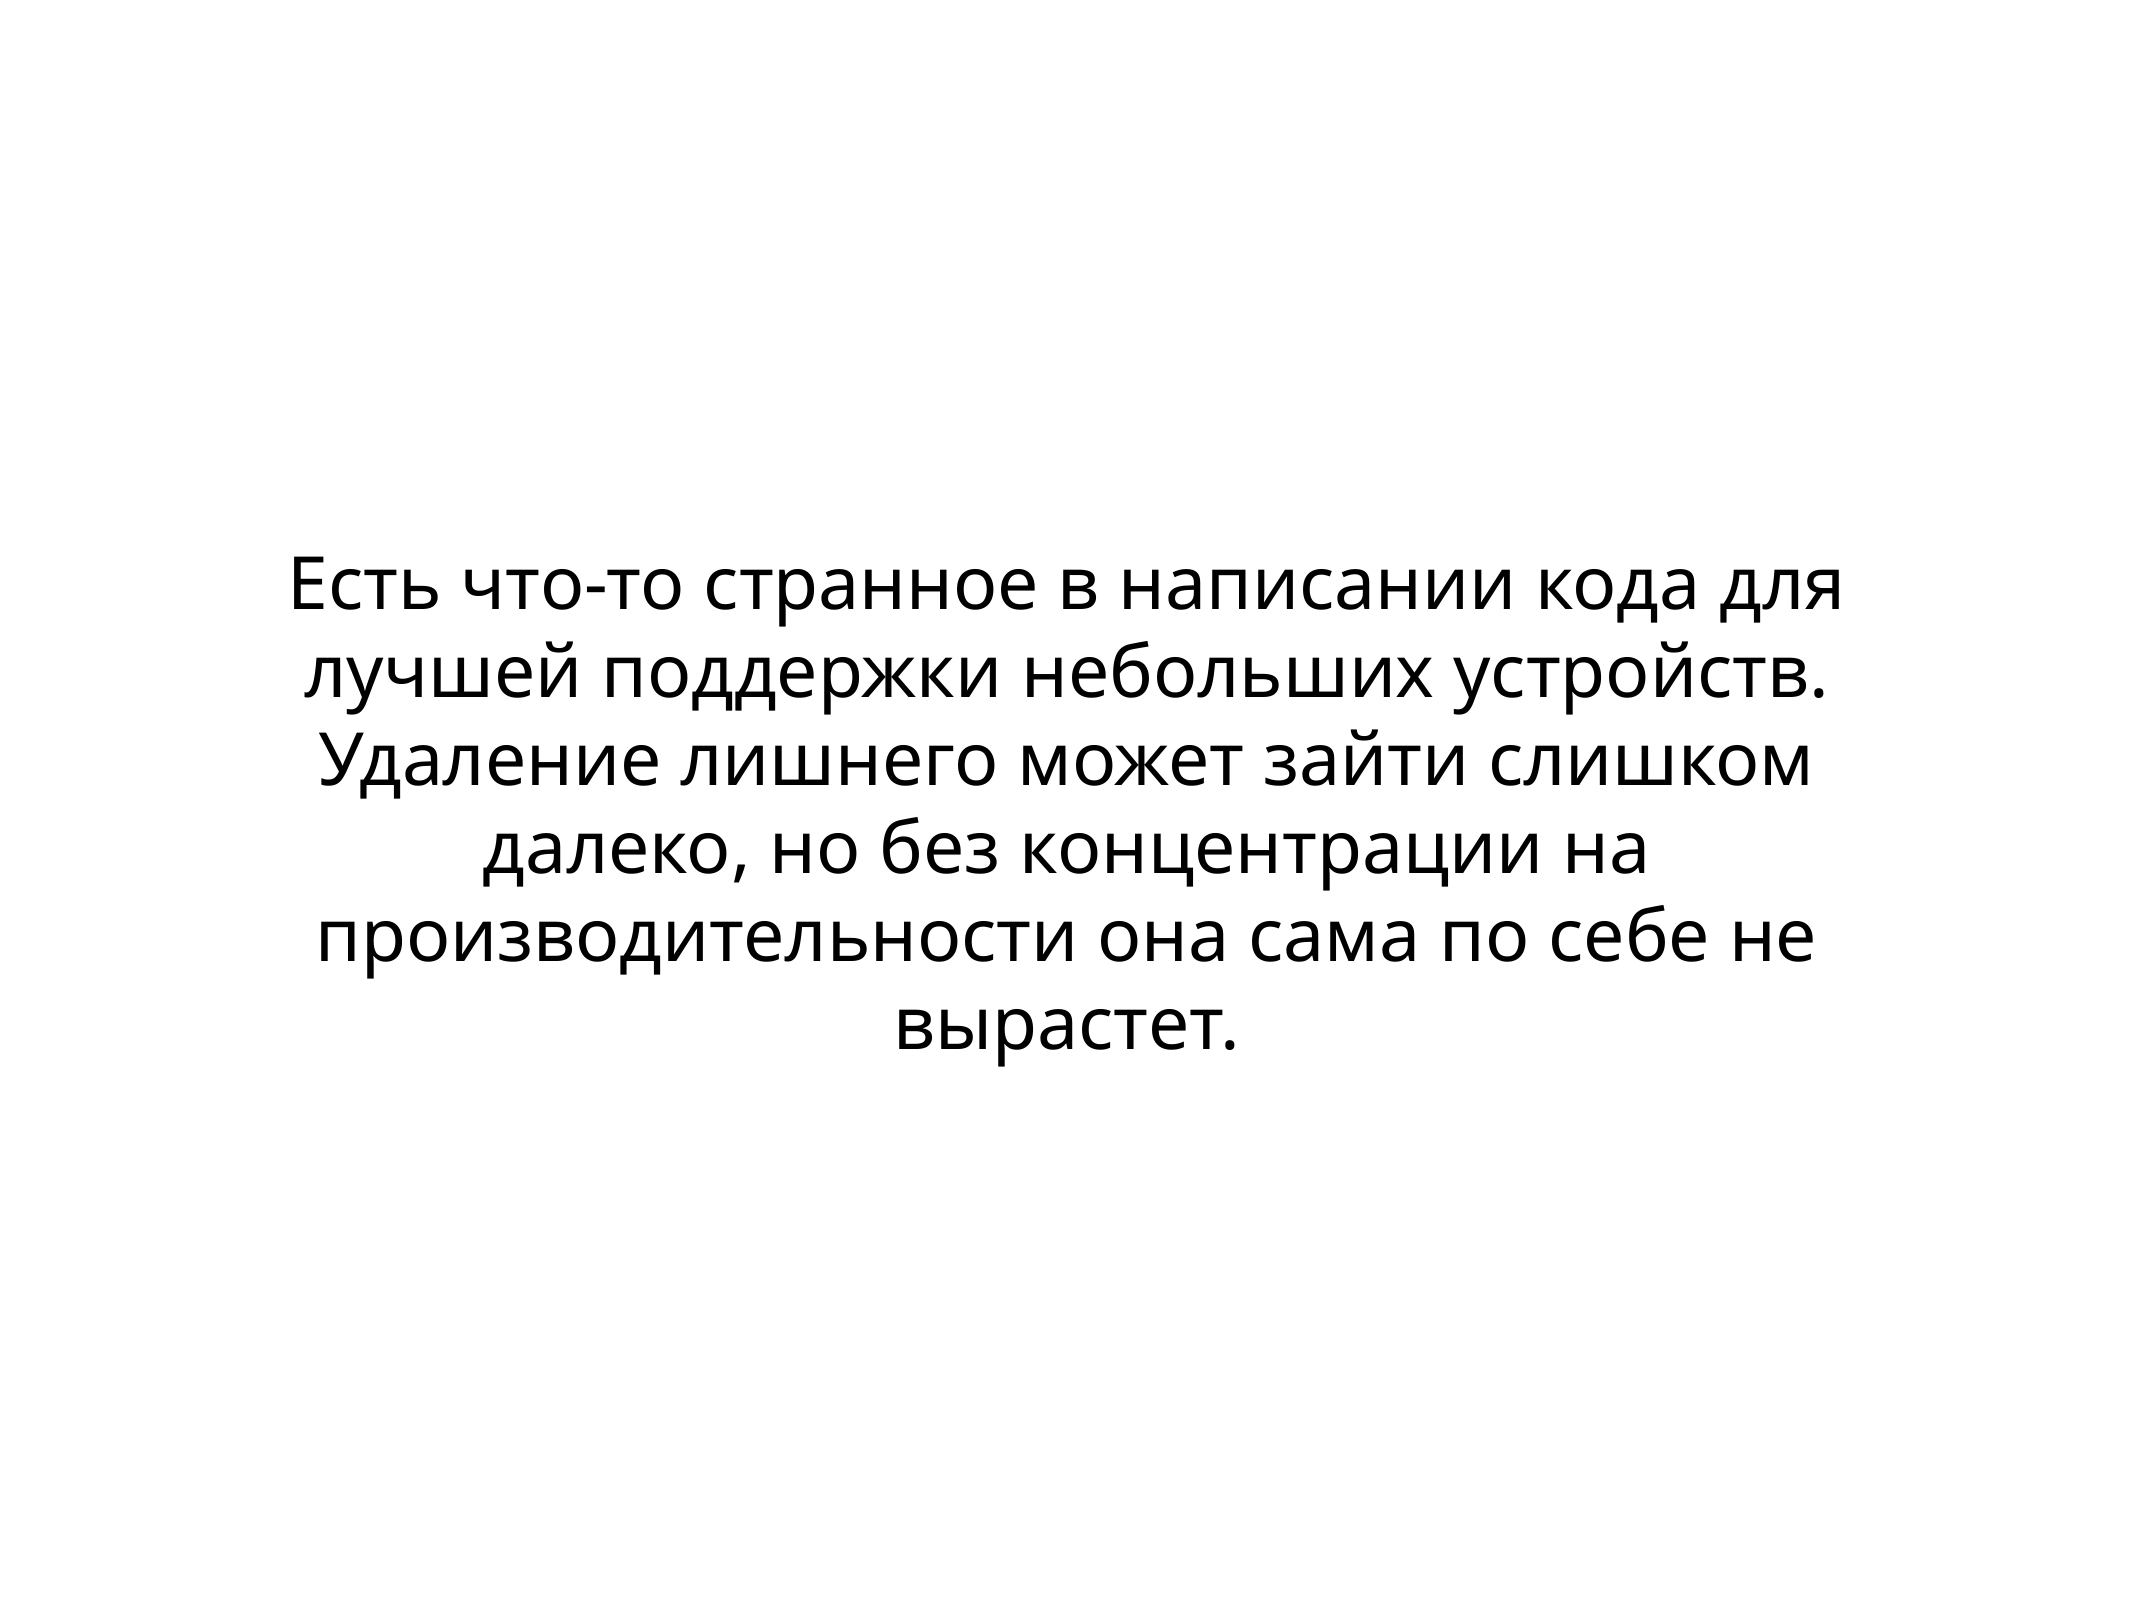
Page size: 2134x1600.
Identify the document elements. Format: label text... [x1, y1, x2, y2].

title Есть что-то странное в написании кода для лучшей поддержки небольших устройств. Удаление лишнего может зайти слишком далеко, но без концентрации на производительности она сама по себе не вырастет. [207, 528, 1926, 1072]
